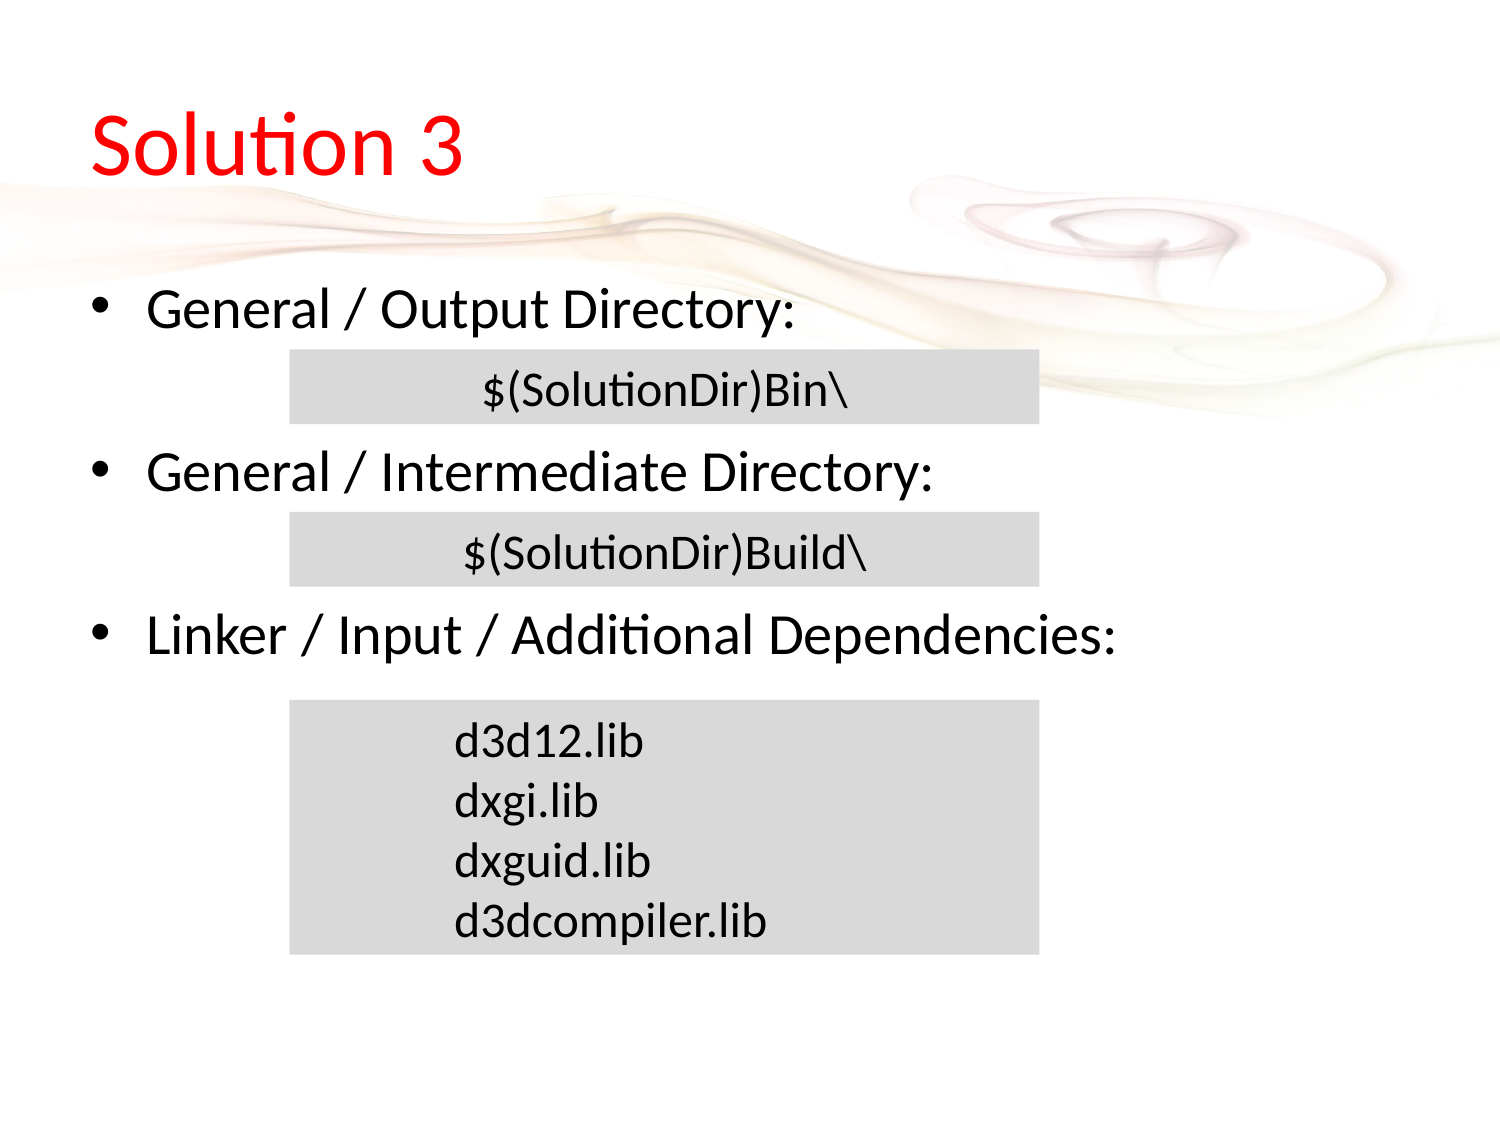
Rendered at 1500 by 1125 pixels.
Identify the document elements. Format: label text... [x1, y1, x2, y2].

text_box $(SolutionDir)Bin\ [289, 349, 1040, 425]
title Solution 3 [75, 45, 1425, 233]
text_box d3d12.lib dxgi.lib dxguid.lib d3dcompiler.lib [289, 699, 1040, 955]
list General / Output Directory: General / Intermediate Directory: Linker / Input / Additional Dependencies: [75, 262, 1425, 1100]
text_box $(SolutionDir)Build\ [289, 511, 1040, 587]
